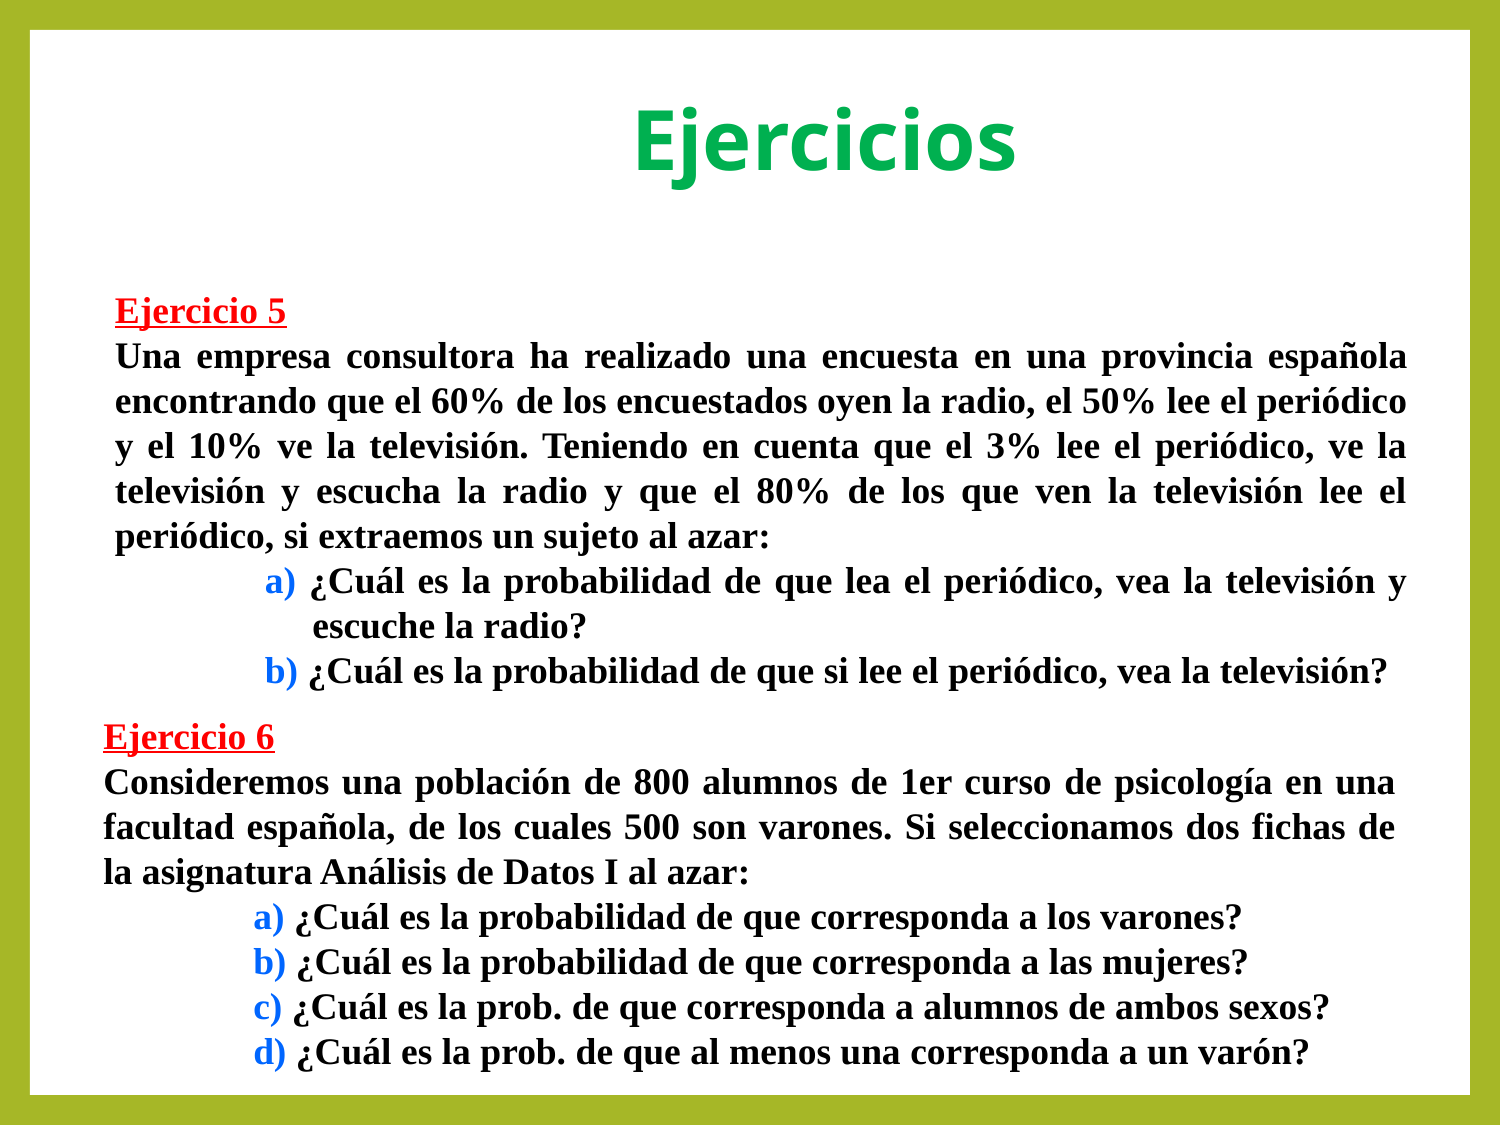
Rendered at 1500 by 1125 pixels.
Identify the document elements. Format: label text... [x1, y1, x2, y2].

text_box Ejercicio 6 Consideremos una población de 800 alumnos de 1er curso de psicología en una facultad española, de los cuales 500 son varones. Si seleccionamos dos fichas de la asignatura Análisis de Datos I al azar: a) ¿Cuál es la probabilidad de que corresponda a los varones? b) ¿Cuál es la probabilidad de que corresponda a las mujeres? c) ¿Cuál es la prob. de que corresponda a alumnos de ambos sexos? d) ¿Cuál es la prob. de que al menos una corresponda a un varón? [88, 704, 1412, 1125]
title Ejercicios [224, 49, 1425, 237]
text_box Ejercicio 5 Una empresa consultora ha realizado una encuesta en una provincia española encontrando que el 60% de los encuestados oyen la radio, el 50% lee el periódico y el 10% ve la televisión. Teniendo en cuenta que el 3% lee el periódico, ve la televisión y escucha la radio y que el 80% de los que ven la televisión lee el periódico, si extraemos un sujeto al azar: a) ¿Cuál es la probabilidad de que lea el periódico, vea la televisión y escuche la radio? b) ¿Cuál es la probabilidad de que si lee el periódico, vea la televisión? [100, 278, 1424, 699]
